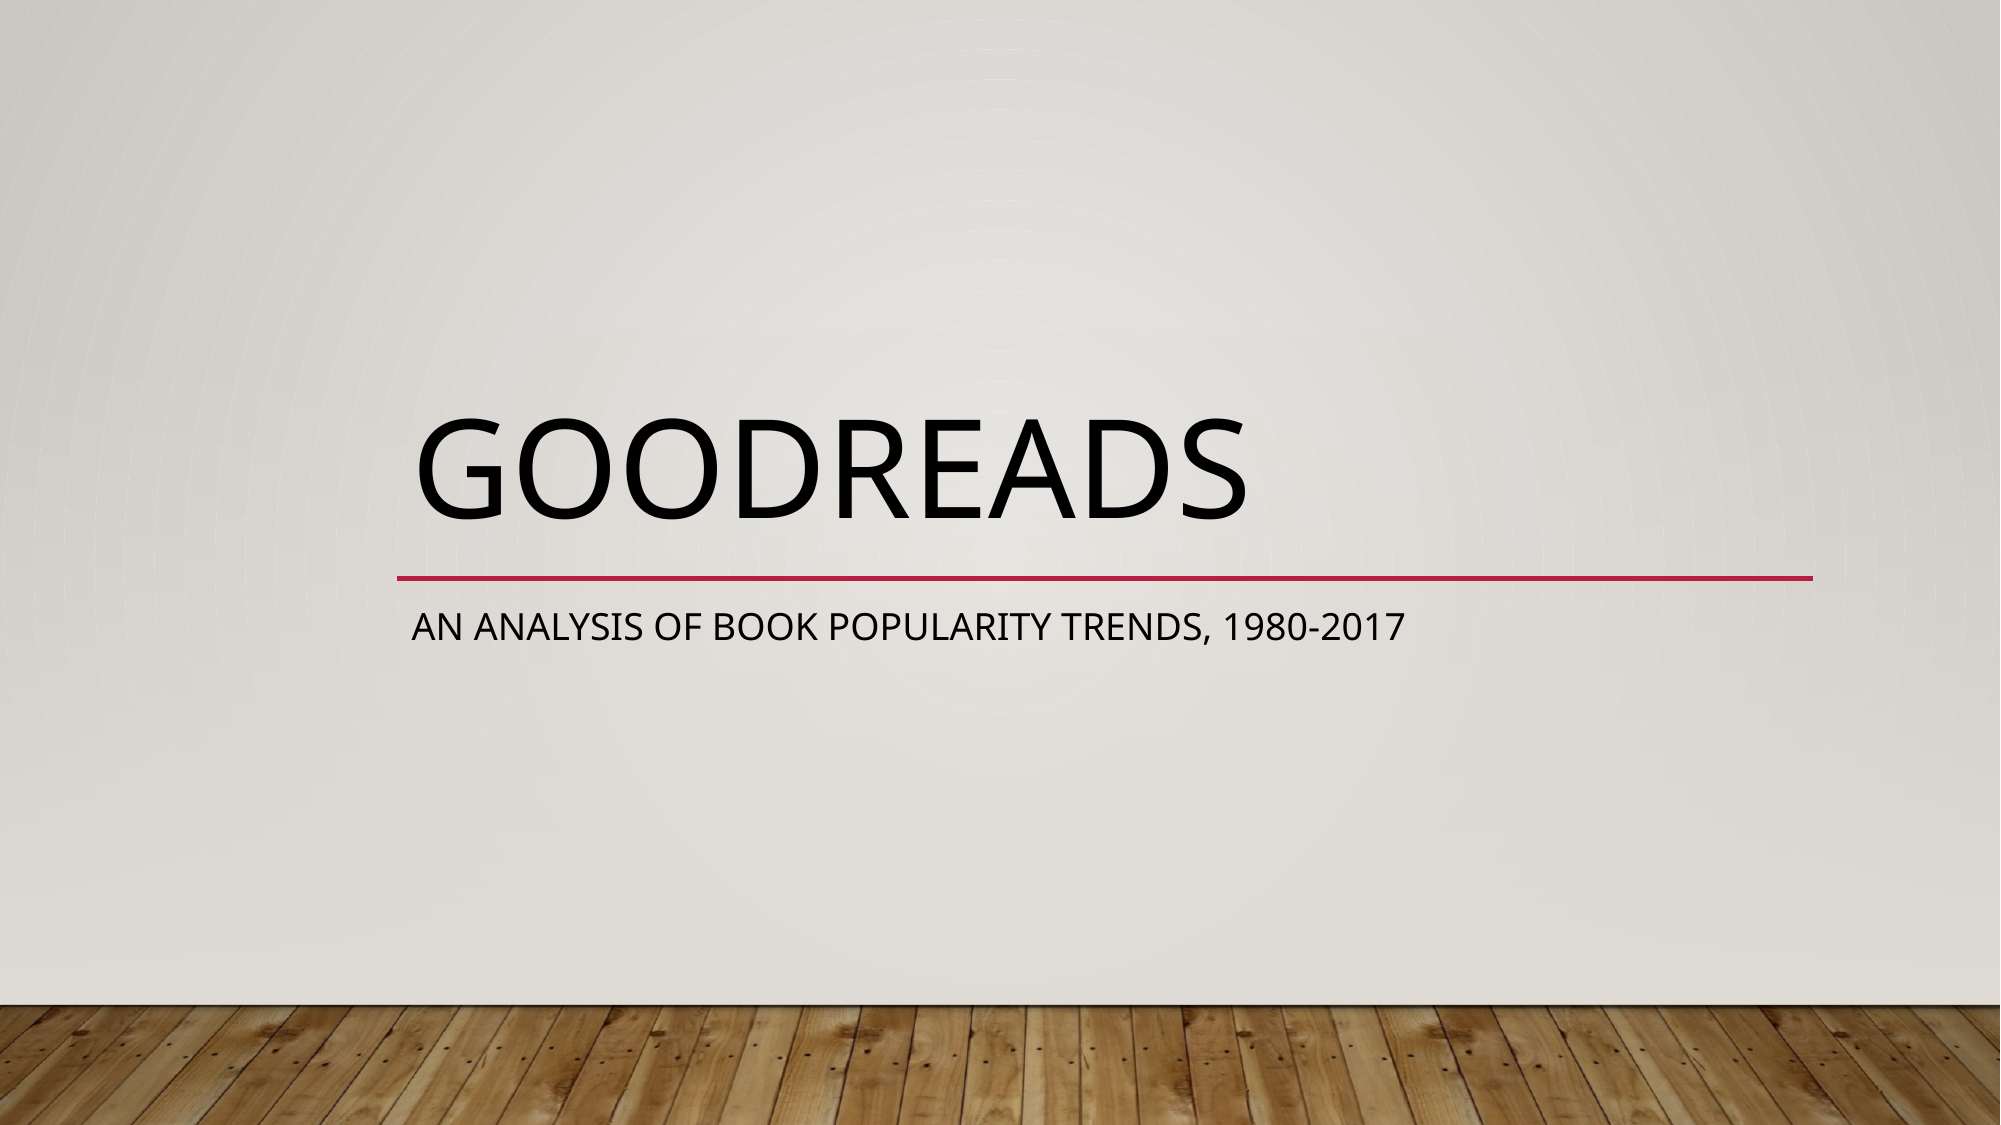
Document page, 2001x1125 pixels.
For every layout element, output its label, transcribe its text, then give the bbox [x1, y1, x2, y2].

title Goodreads [396, 131, 1814, 549]
subtitle An analysis of book popularity trends, 1980-2017 [396, 579, 1814, 740]
picture [0, 1005, 2000, 1125]
